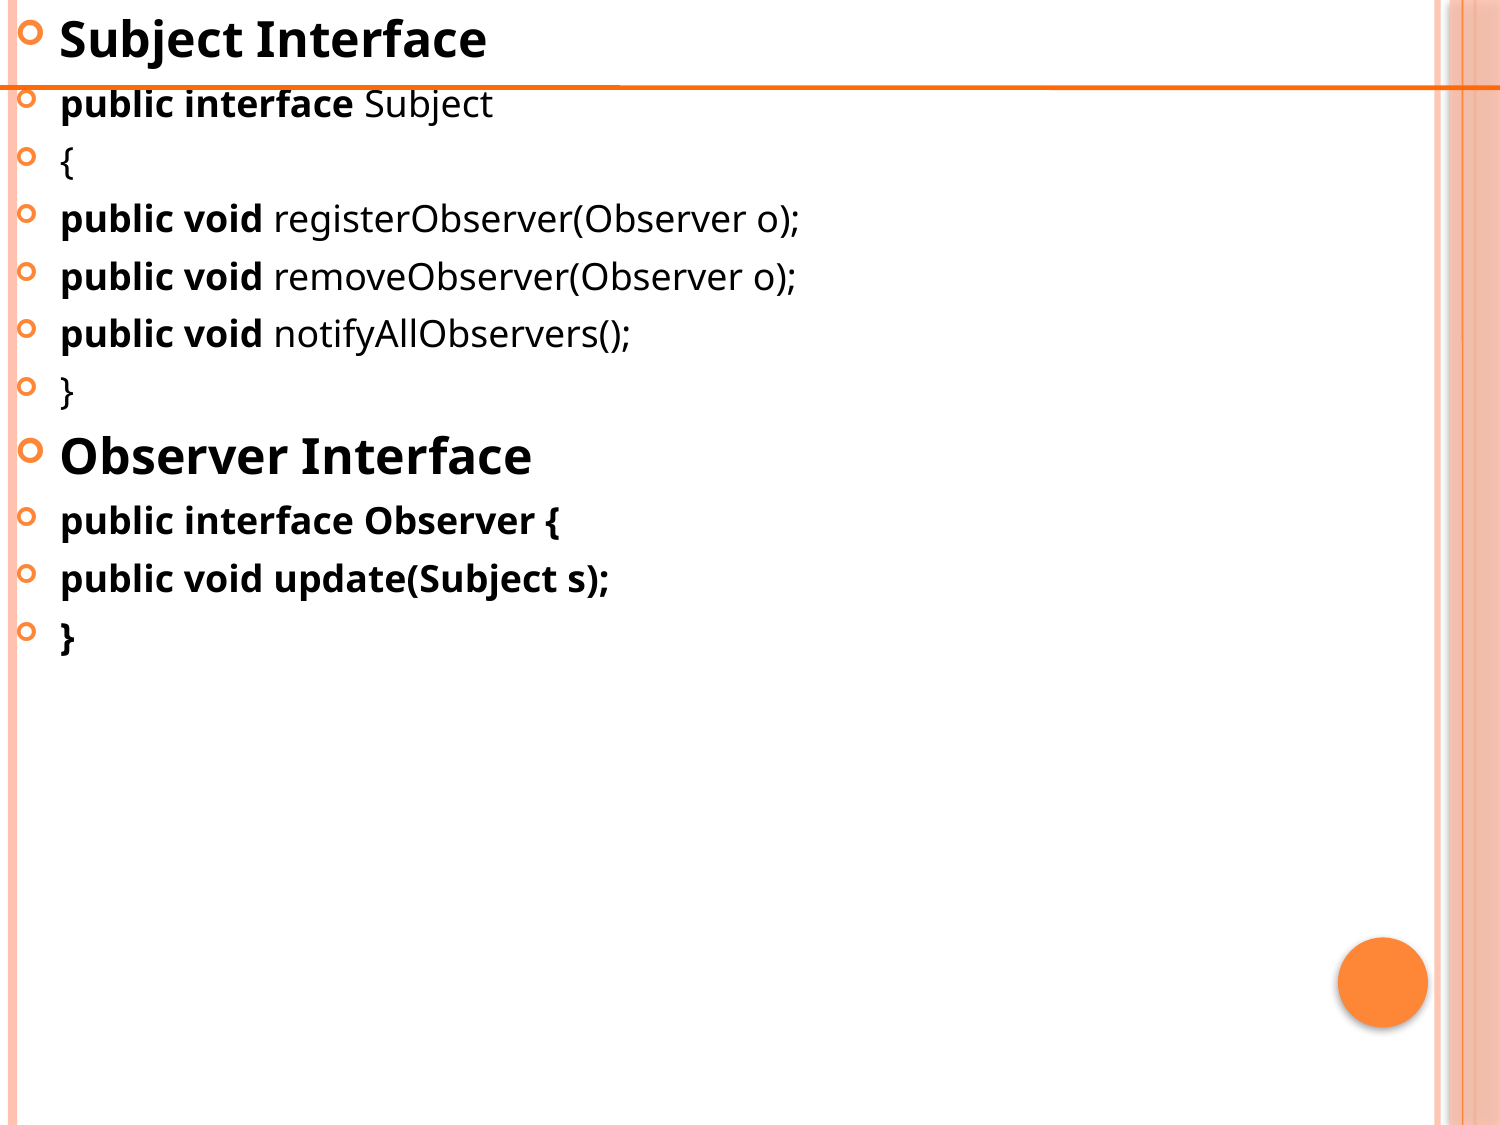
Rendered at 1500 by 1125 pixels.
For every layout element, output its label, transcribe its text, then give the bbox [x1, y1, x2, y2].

subtitle Subject Interface public interface Subject { public void registerObserver(Observer o); public void removeObserver(Observer o); public void notifyAllObservers(); } Observer Interface public interface Observer { public void update(Subject s); } [0, 0, 1500, 85]
subtitle Subject Interface public interface Subject { public void registerObserver(Observer o); public void removeObserver(Observer o); public void notifyAllObservers(); } Observer Interface public interface Observer { public void update(Subject s); } [0, 96, 1500, 1125]
